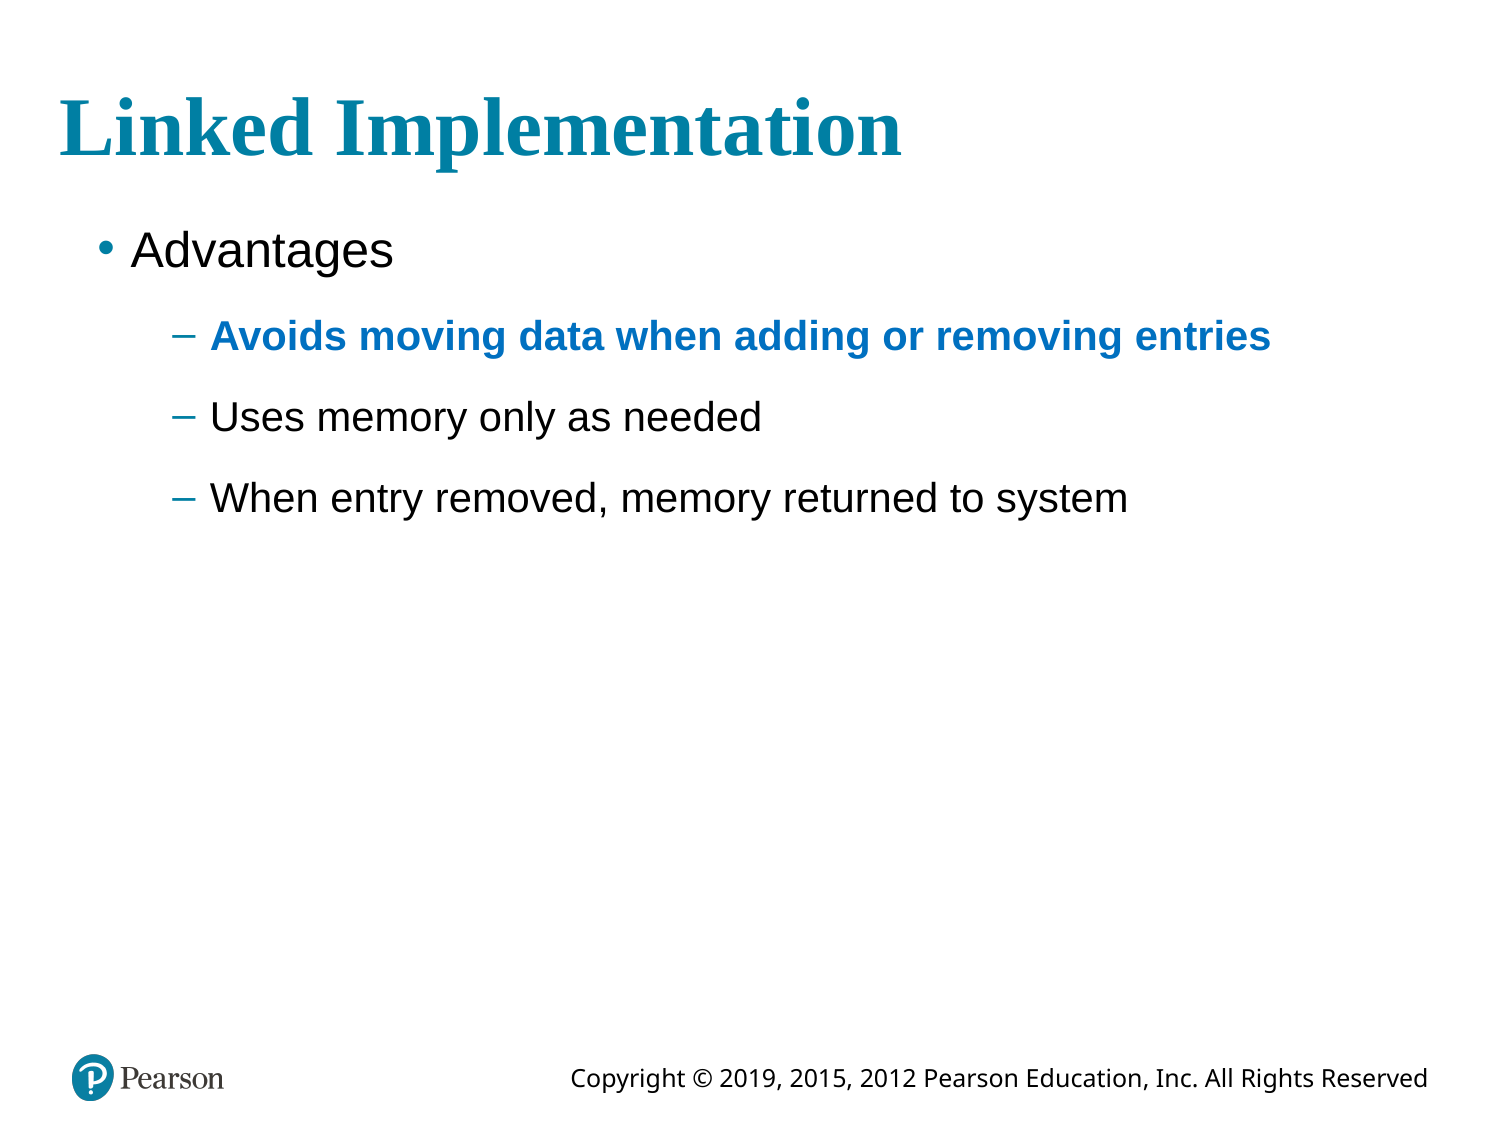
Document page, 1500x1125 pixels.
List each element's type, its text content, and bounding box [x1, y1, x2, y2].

title Linked Implementation [43, 53, 1442, 188]
picture [72, 1087, 83, 1101]
picture [72, 1054, 88, 1070]
picture [80, 1063, 106, 1088]
list Advantages Avoids moving data when adding or removing entries Uses memory only as needed When entry removed, memory returned to system [65, 201, 1417, 976]
picture [98, 1054, 224, 1101]
